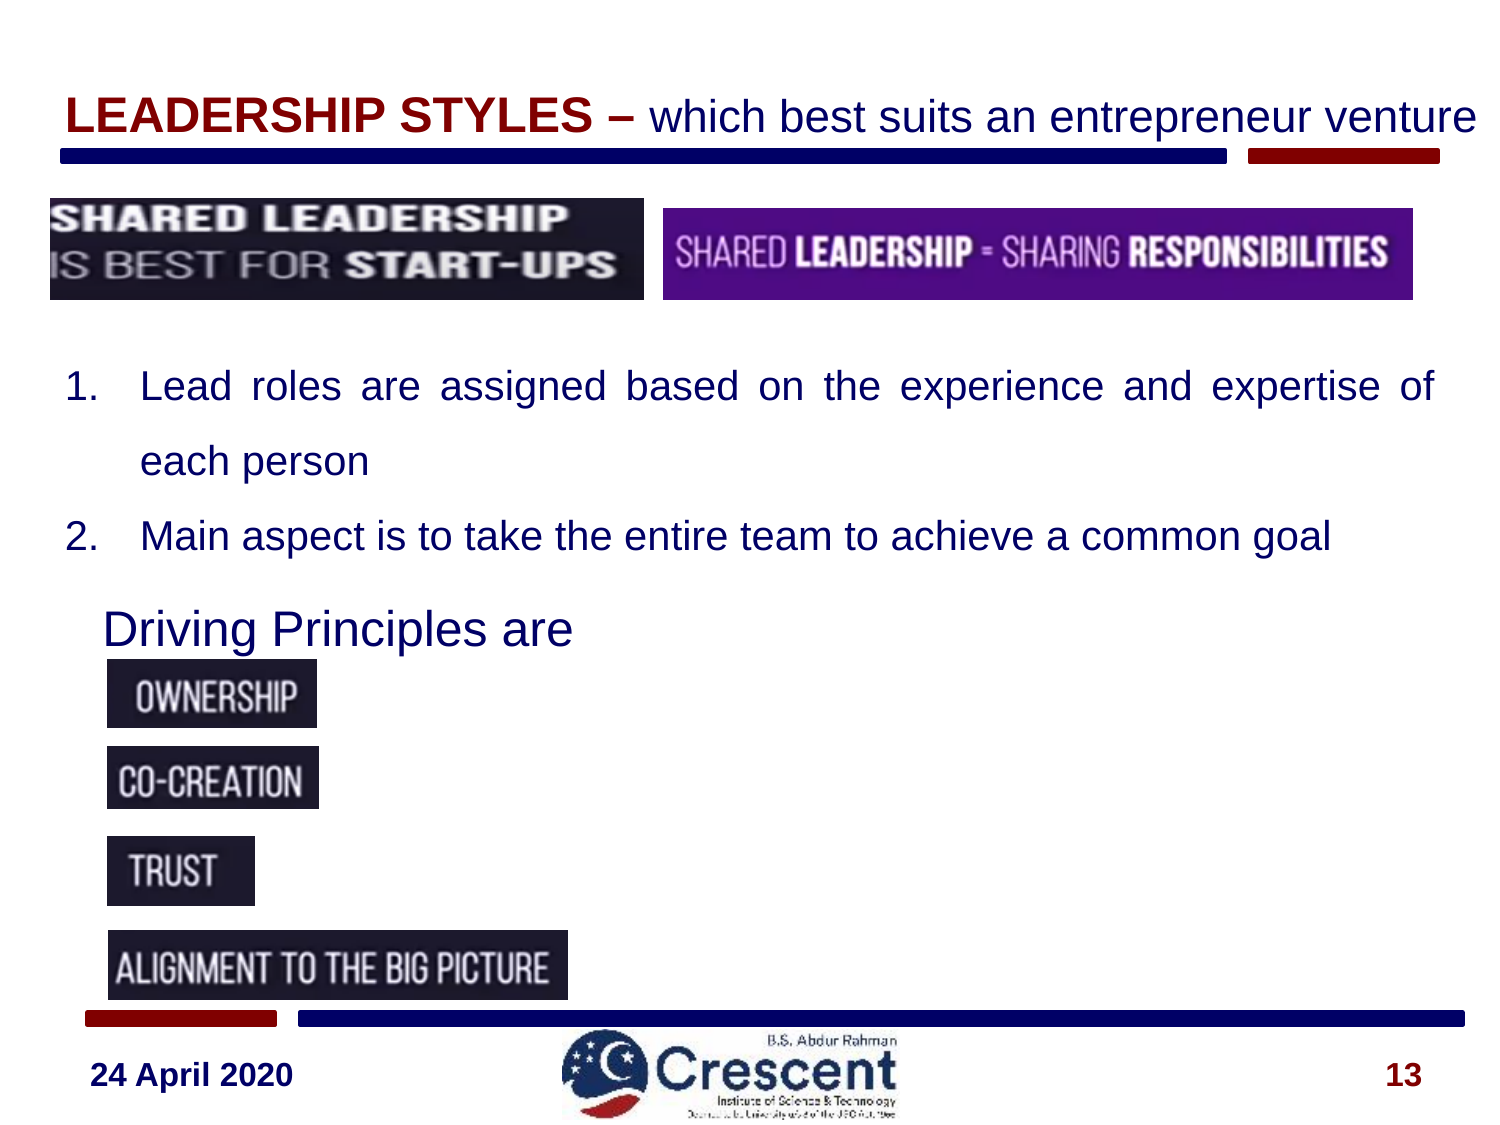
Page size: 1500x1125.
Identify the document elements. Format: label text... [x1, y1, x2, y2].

picture [663, 207, 1413, 300]
text_box Driving Principles are [87, 558, 589, 664]
text_box [60, 148, 1227, 164]
text_box [298, 1010, 1465, 1027]
slide_number 13 [1350, 1042, 1438, 1103]
text_box [85, 1010, 277, 1027]
picture [50, 198, 644, 300]
picture [107, 659, 318, 728]
text_box LEADERSHIP STYLES – which best suits an entrepreneur venture [50, 74, 1500, 150]
picture [108, 930, 569, 1000]
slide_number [75, 1042, 425, 1103]
text_box Lead roles are assigned based on the experience and expertise of each person Main aspect is to take the entire team to achieve a common goal [50, 326, 1450, 567]
text_box [1248, 150, 1440, 164]
picture [107, 836, 255, 906]
picture [562, 1029, 901, 1120]
picture [107, 745, 319, 809]
